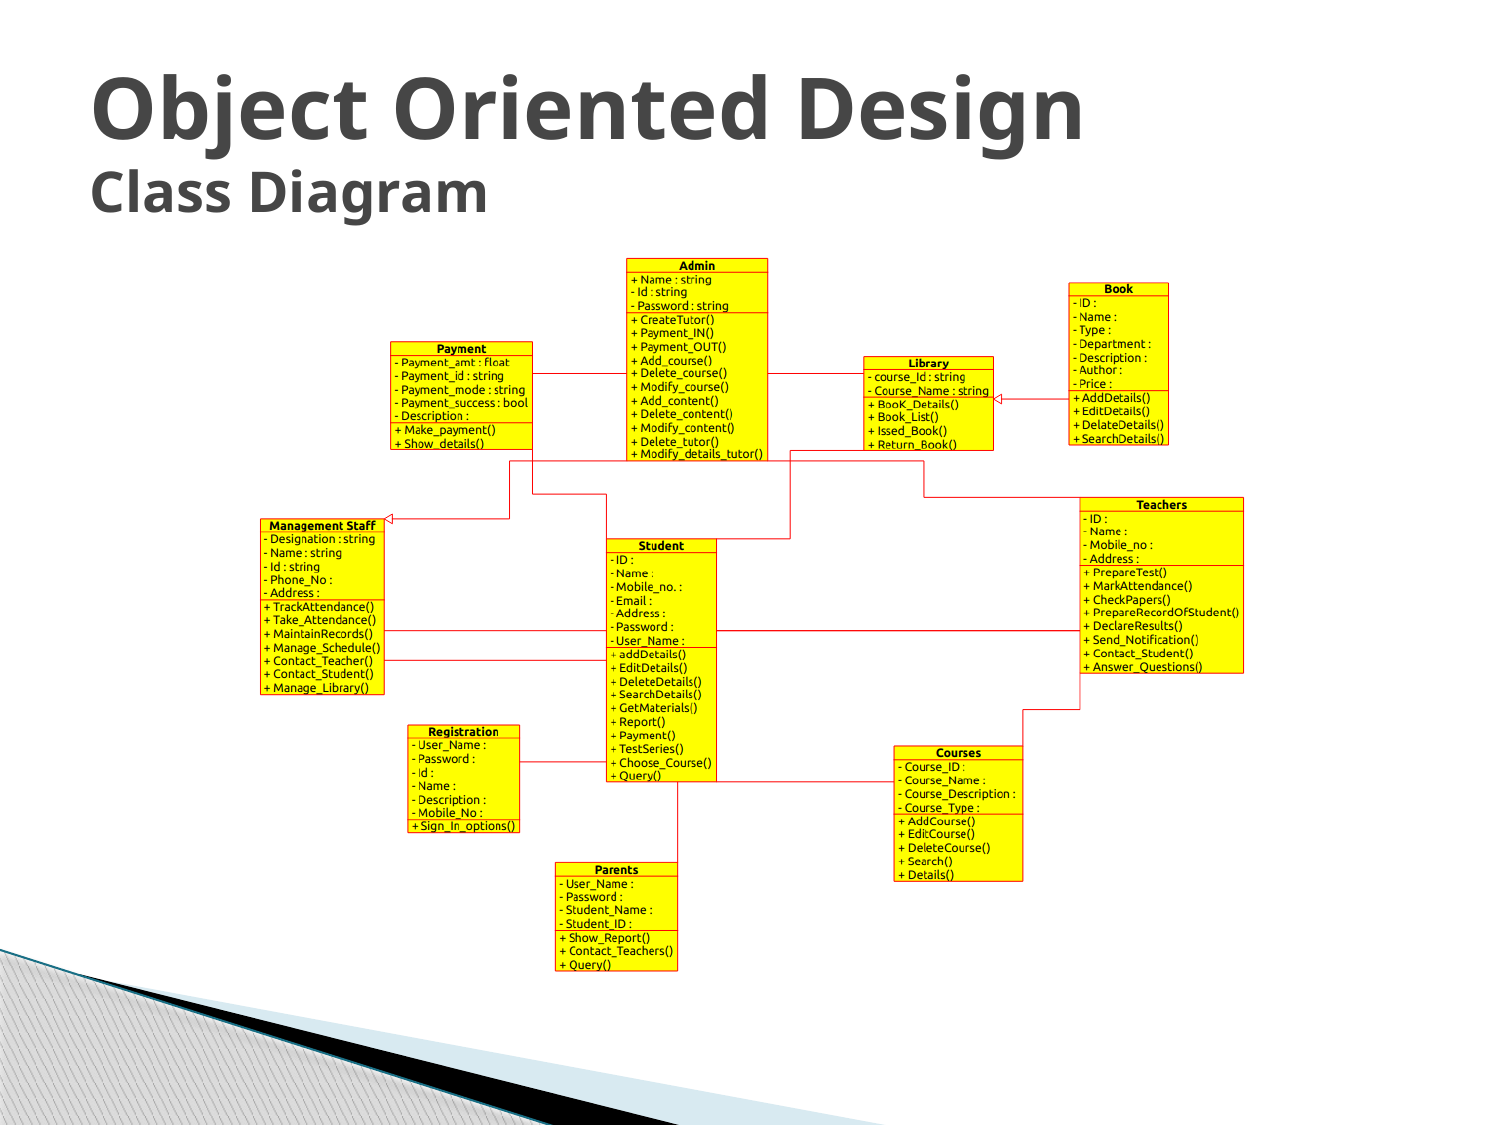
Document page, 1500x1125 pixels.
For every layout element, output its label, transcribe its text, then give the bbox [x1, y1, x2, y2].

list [186, 242, 1314, 986]
title Object Oriented Design Class Diagram [75, 45, 1425, 233]
